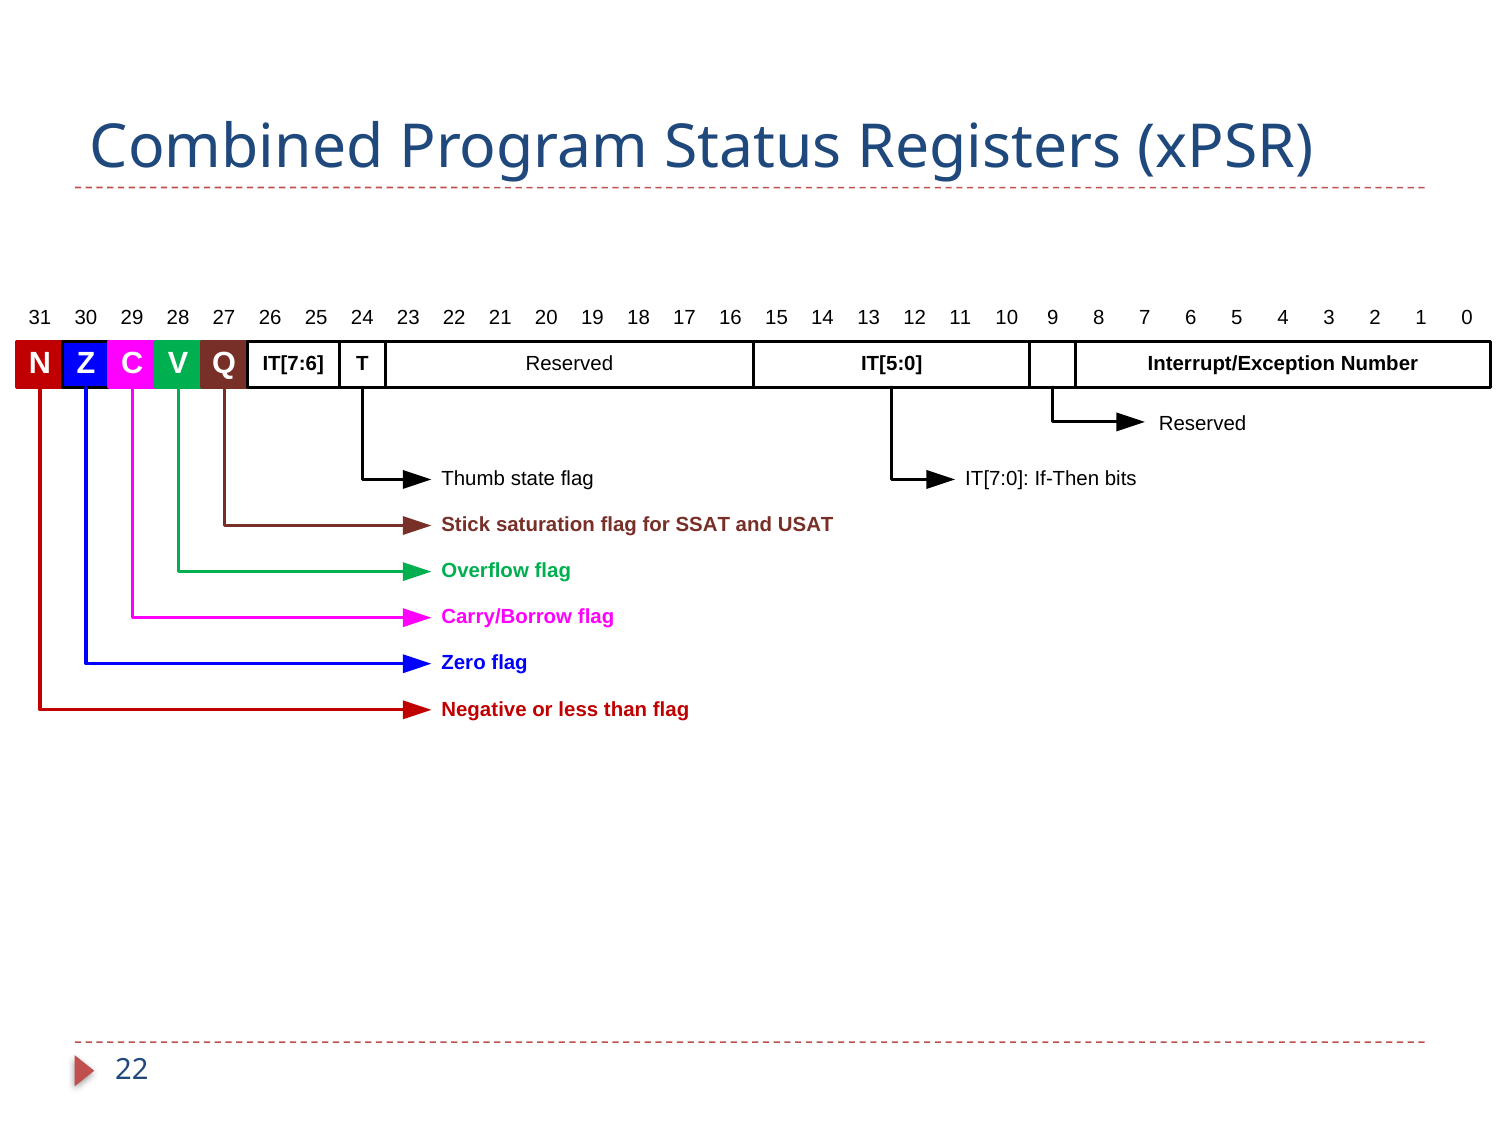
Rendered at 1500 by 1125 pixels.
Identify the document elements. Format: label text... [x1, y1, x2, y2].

title Combined Program Status Registers (xPSR) [75, 37, 1425, 188]
slide_number 22 [100, 1042, 426, 1103]
picture [12, 299, 1495, 726]
